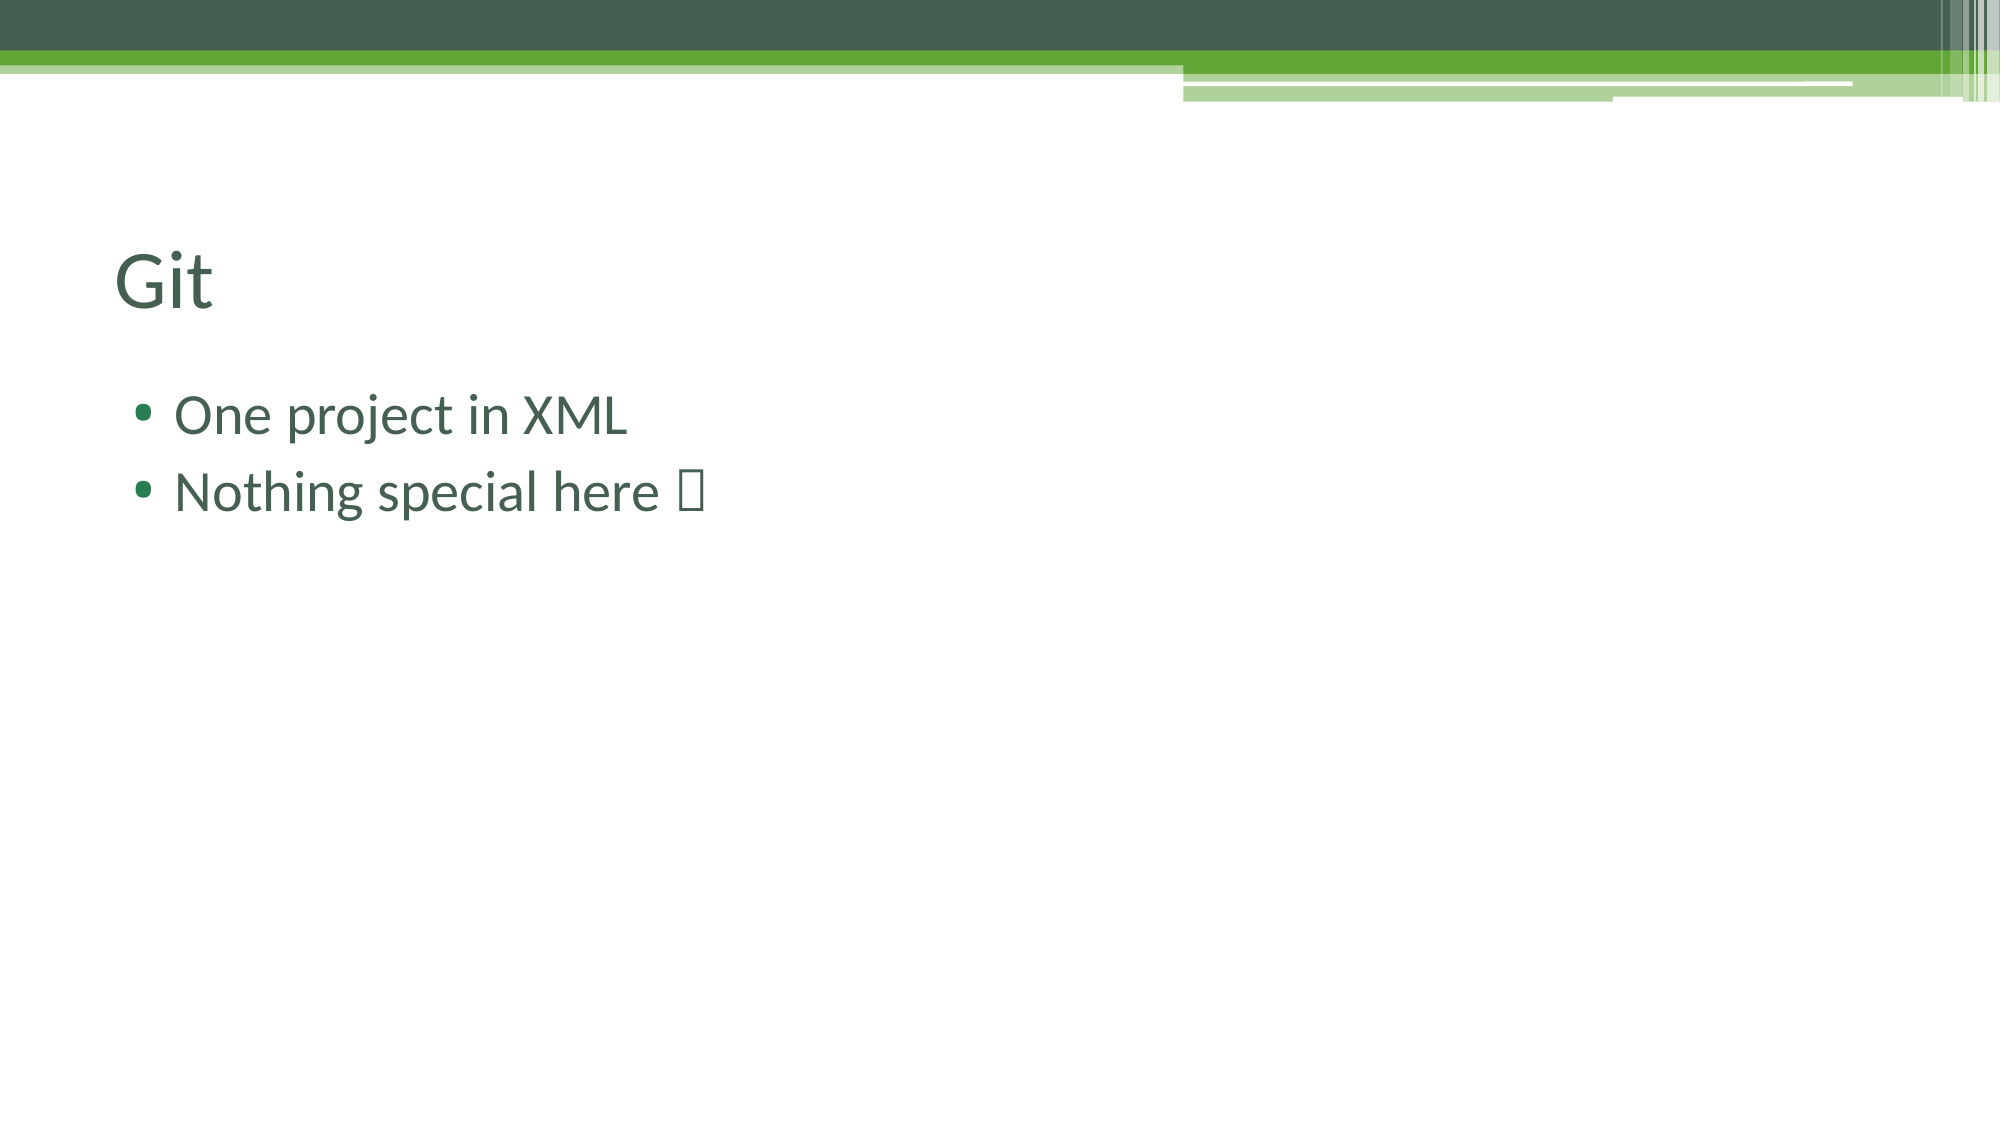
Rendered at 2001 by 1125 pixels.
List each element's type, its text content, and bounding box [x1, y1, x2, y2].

title Git [99, 187, 1900, 363]
list One project in XML Nothing special here  [99, 368, 1900, 1079]
